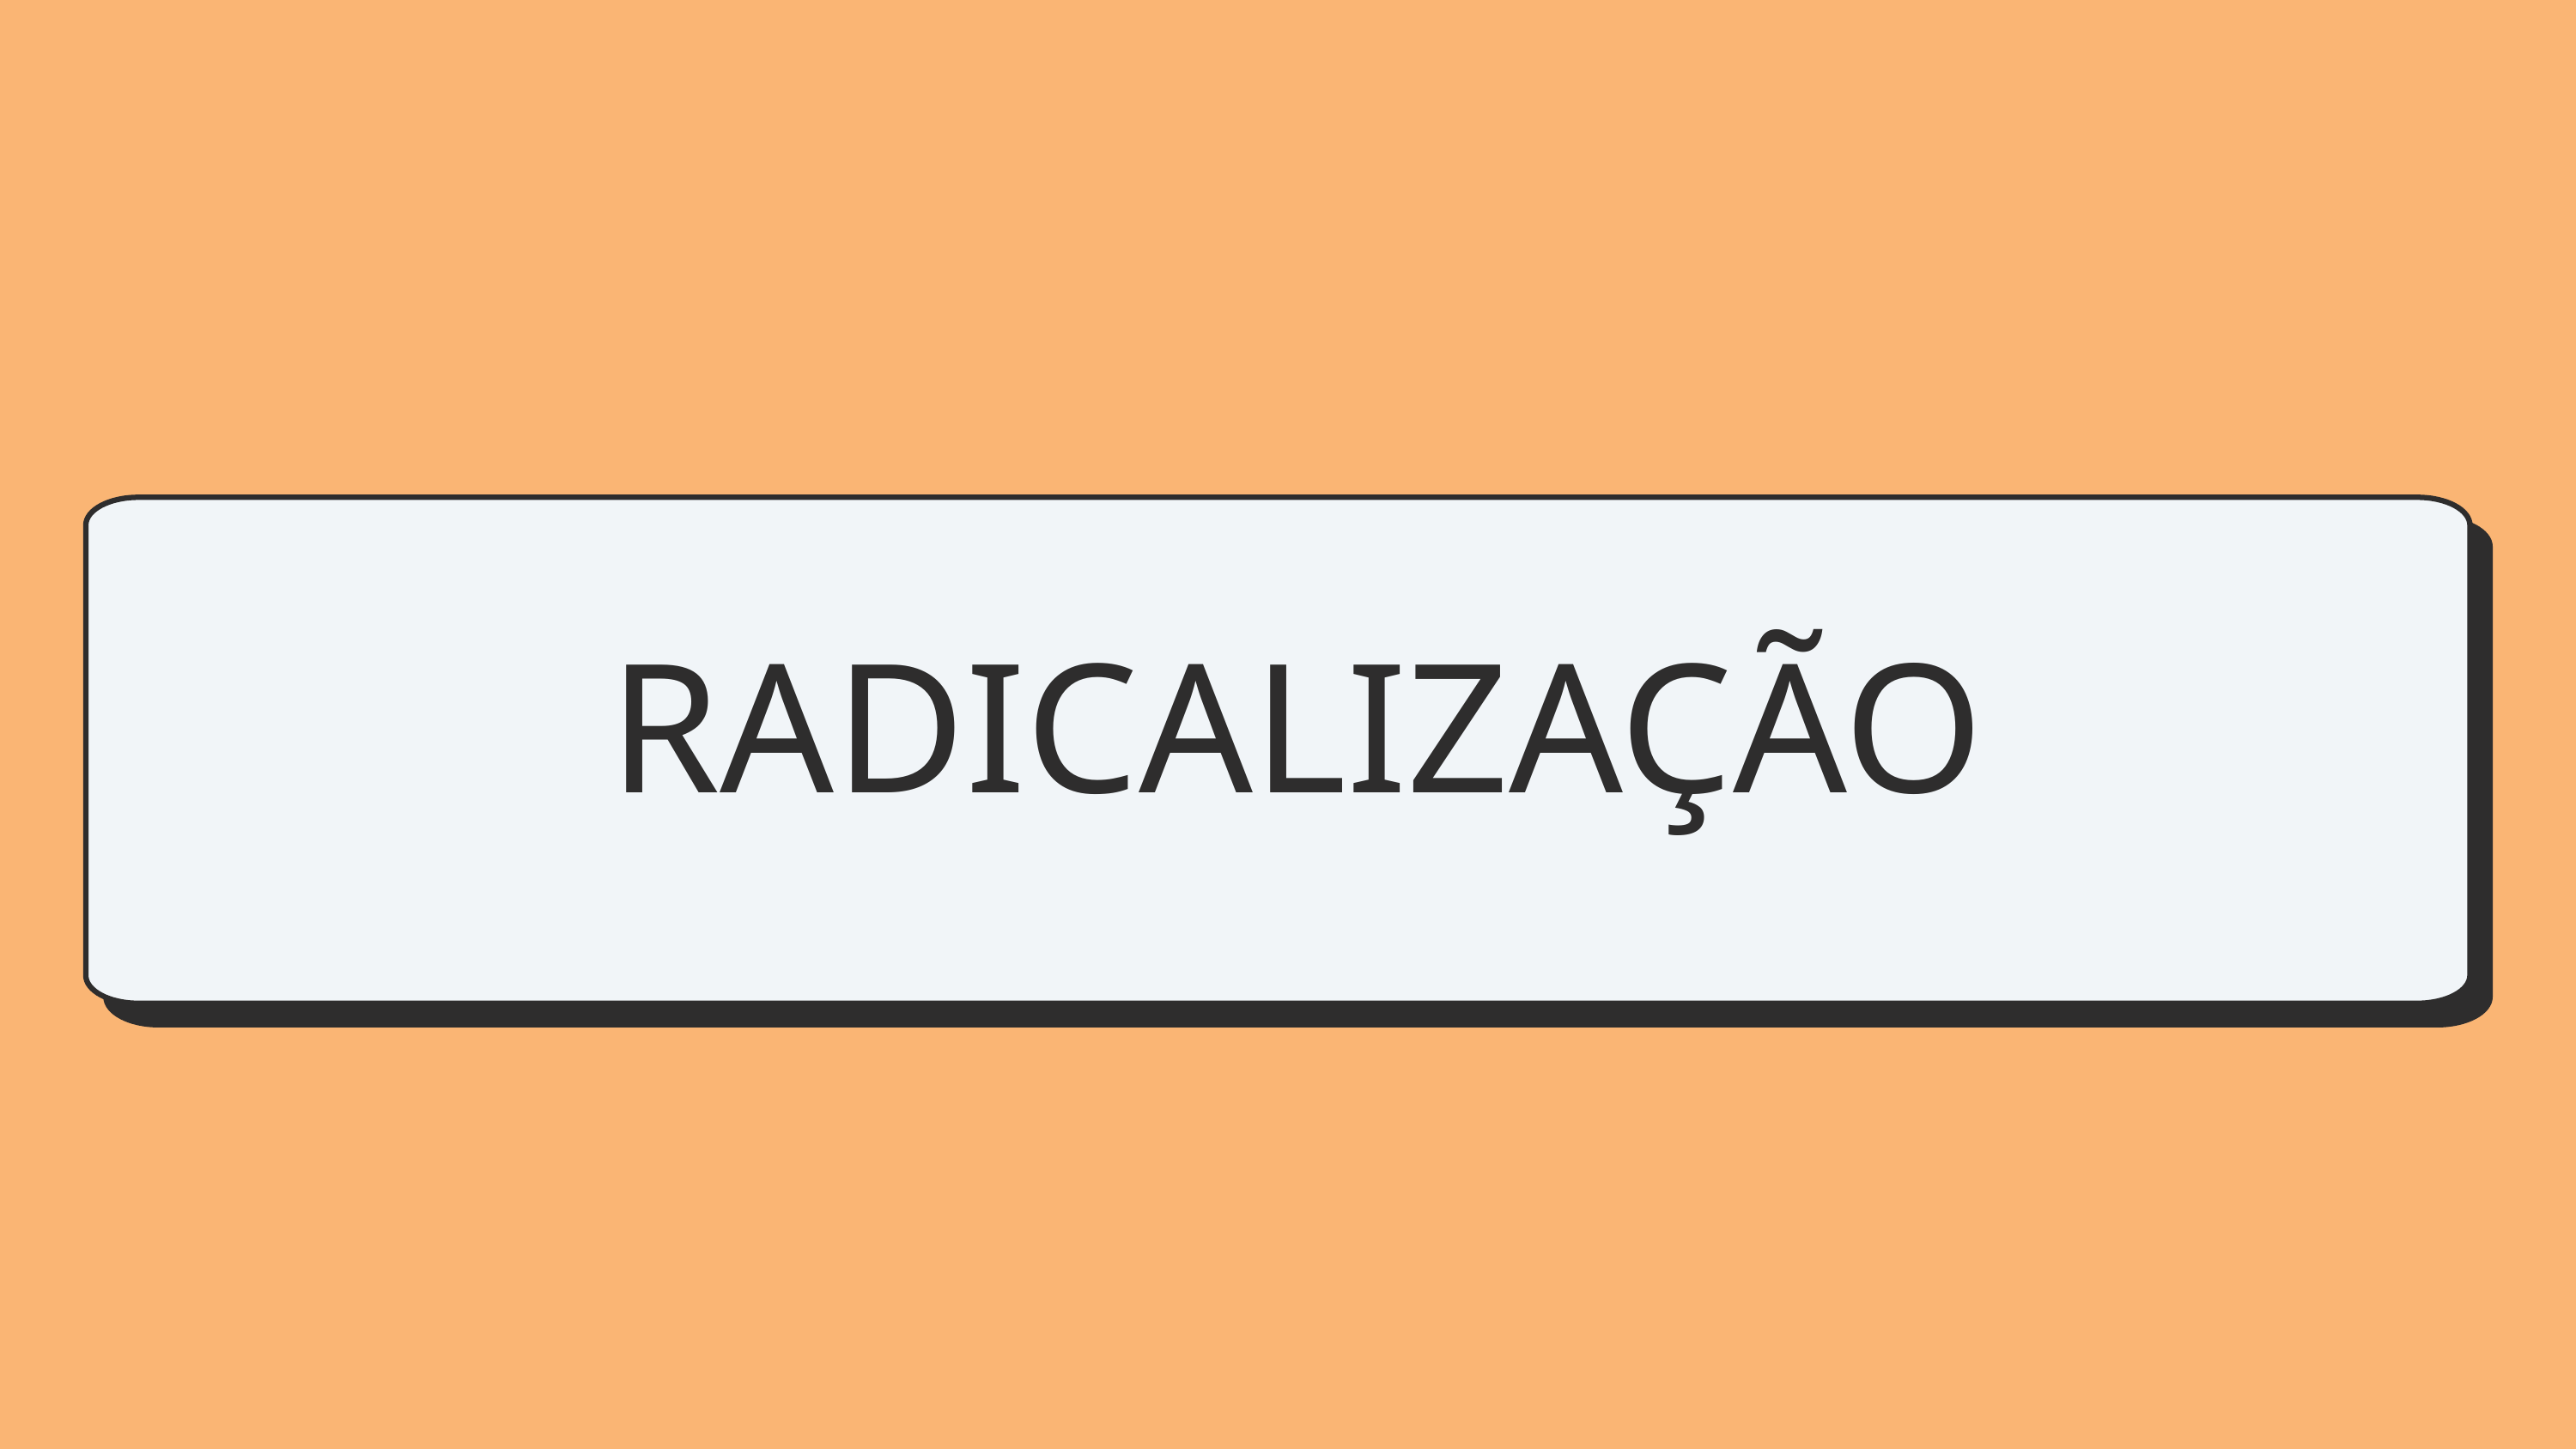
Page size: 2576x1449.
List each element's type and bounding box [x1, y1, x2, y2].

text_box [106, 518, 2491, 1026]
text_box [85, 497, 2470, 1003]
